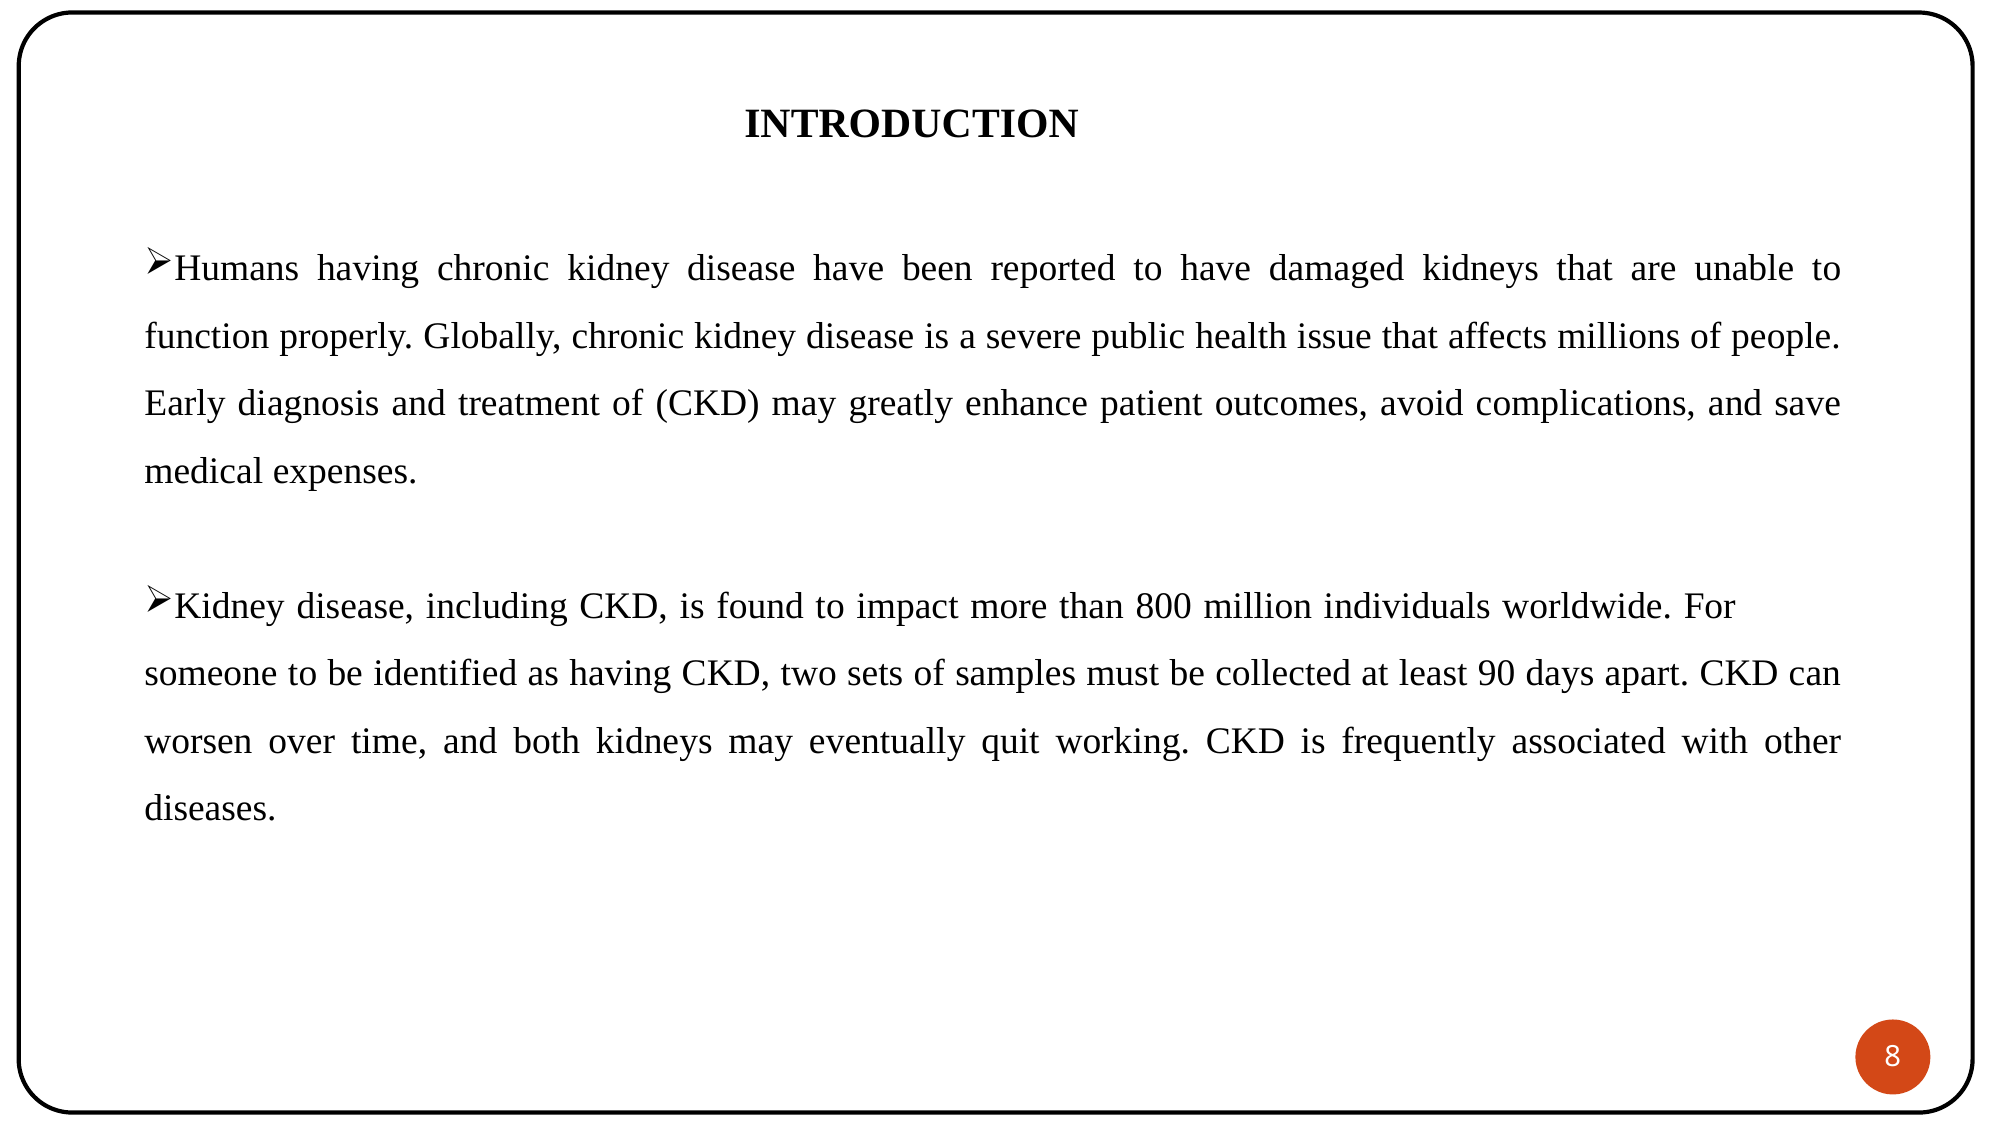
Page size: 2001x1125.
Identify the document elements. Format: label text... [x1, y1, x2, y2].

text_box 8 [1855, 1019, 1931, 1095]
text_box [18, 12, 1973, 1113]
